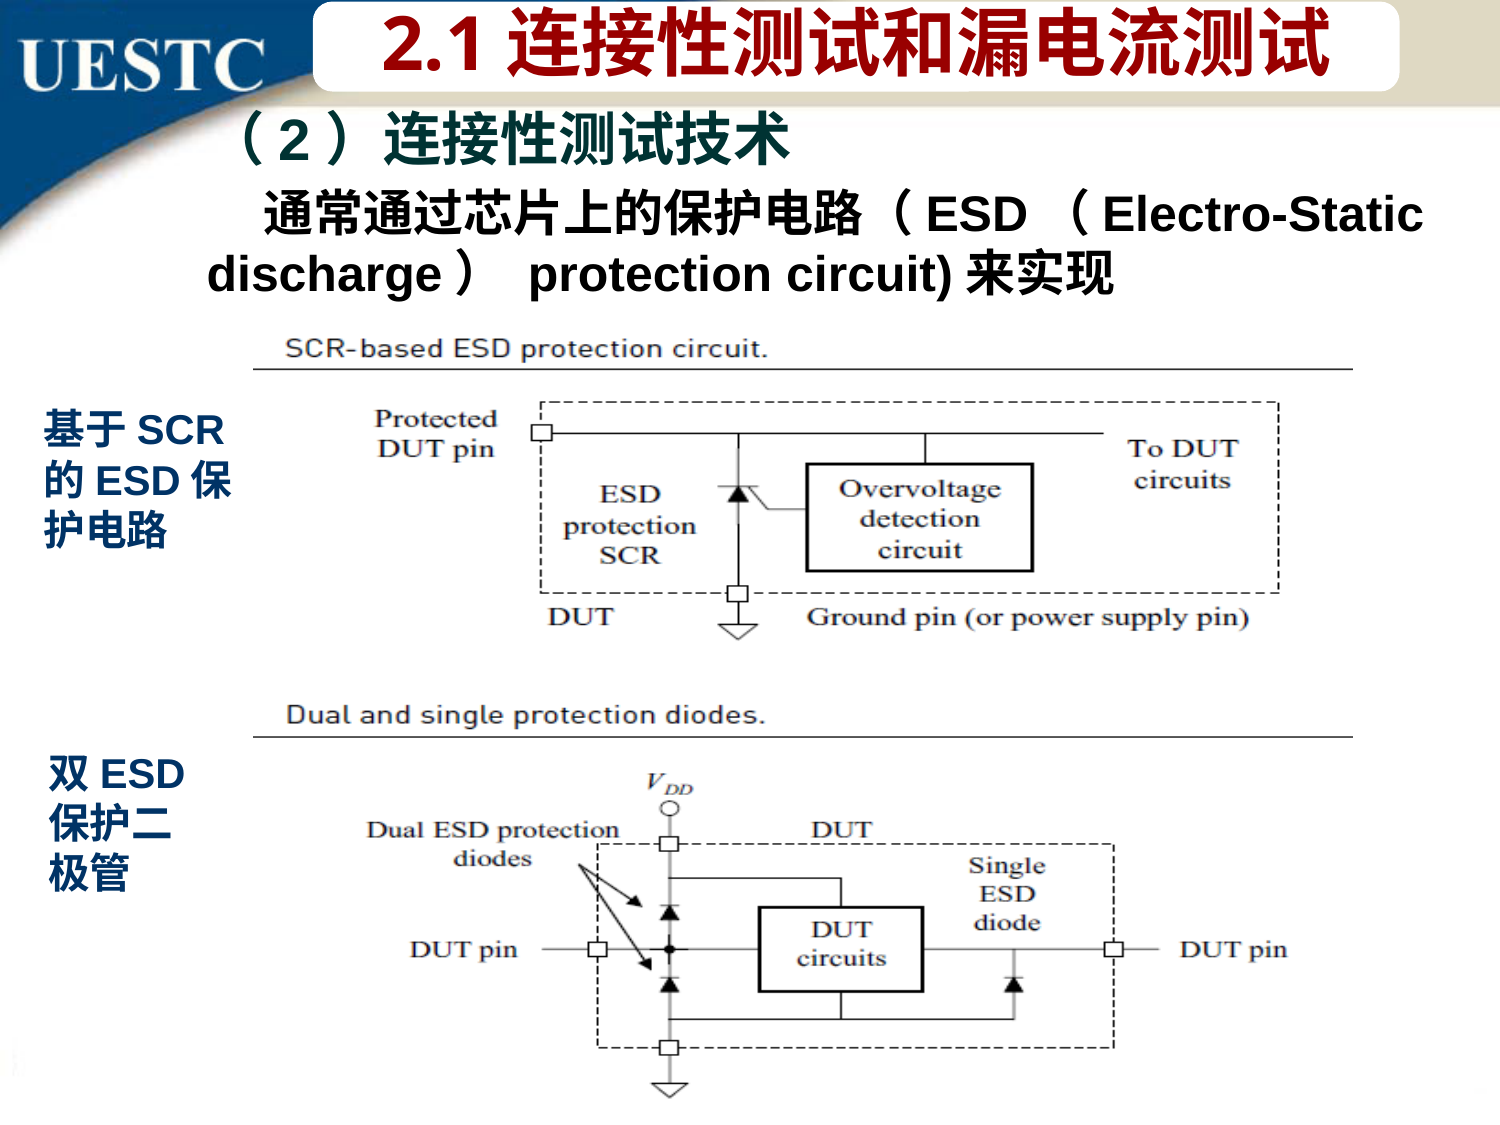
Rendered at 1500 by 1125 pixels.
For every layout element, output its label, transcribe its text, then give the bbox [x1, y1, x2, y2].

picture [0, 0, 1500, 1125]
text_box 2.1连接性测试和漏电流测试 [312, 1, 1400, 92]
text_box 双ESD保护二极管 [33, 739, 203, 905]
text_box 基于SCR的ESD保护电路 [28, 395, 248, 561]
list （2）连接性测试技术 通常通过芯片上的保护电路（ESD（Electro-Static discharge） protection circuit)来实现 [206, 101, 1500, 350]
